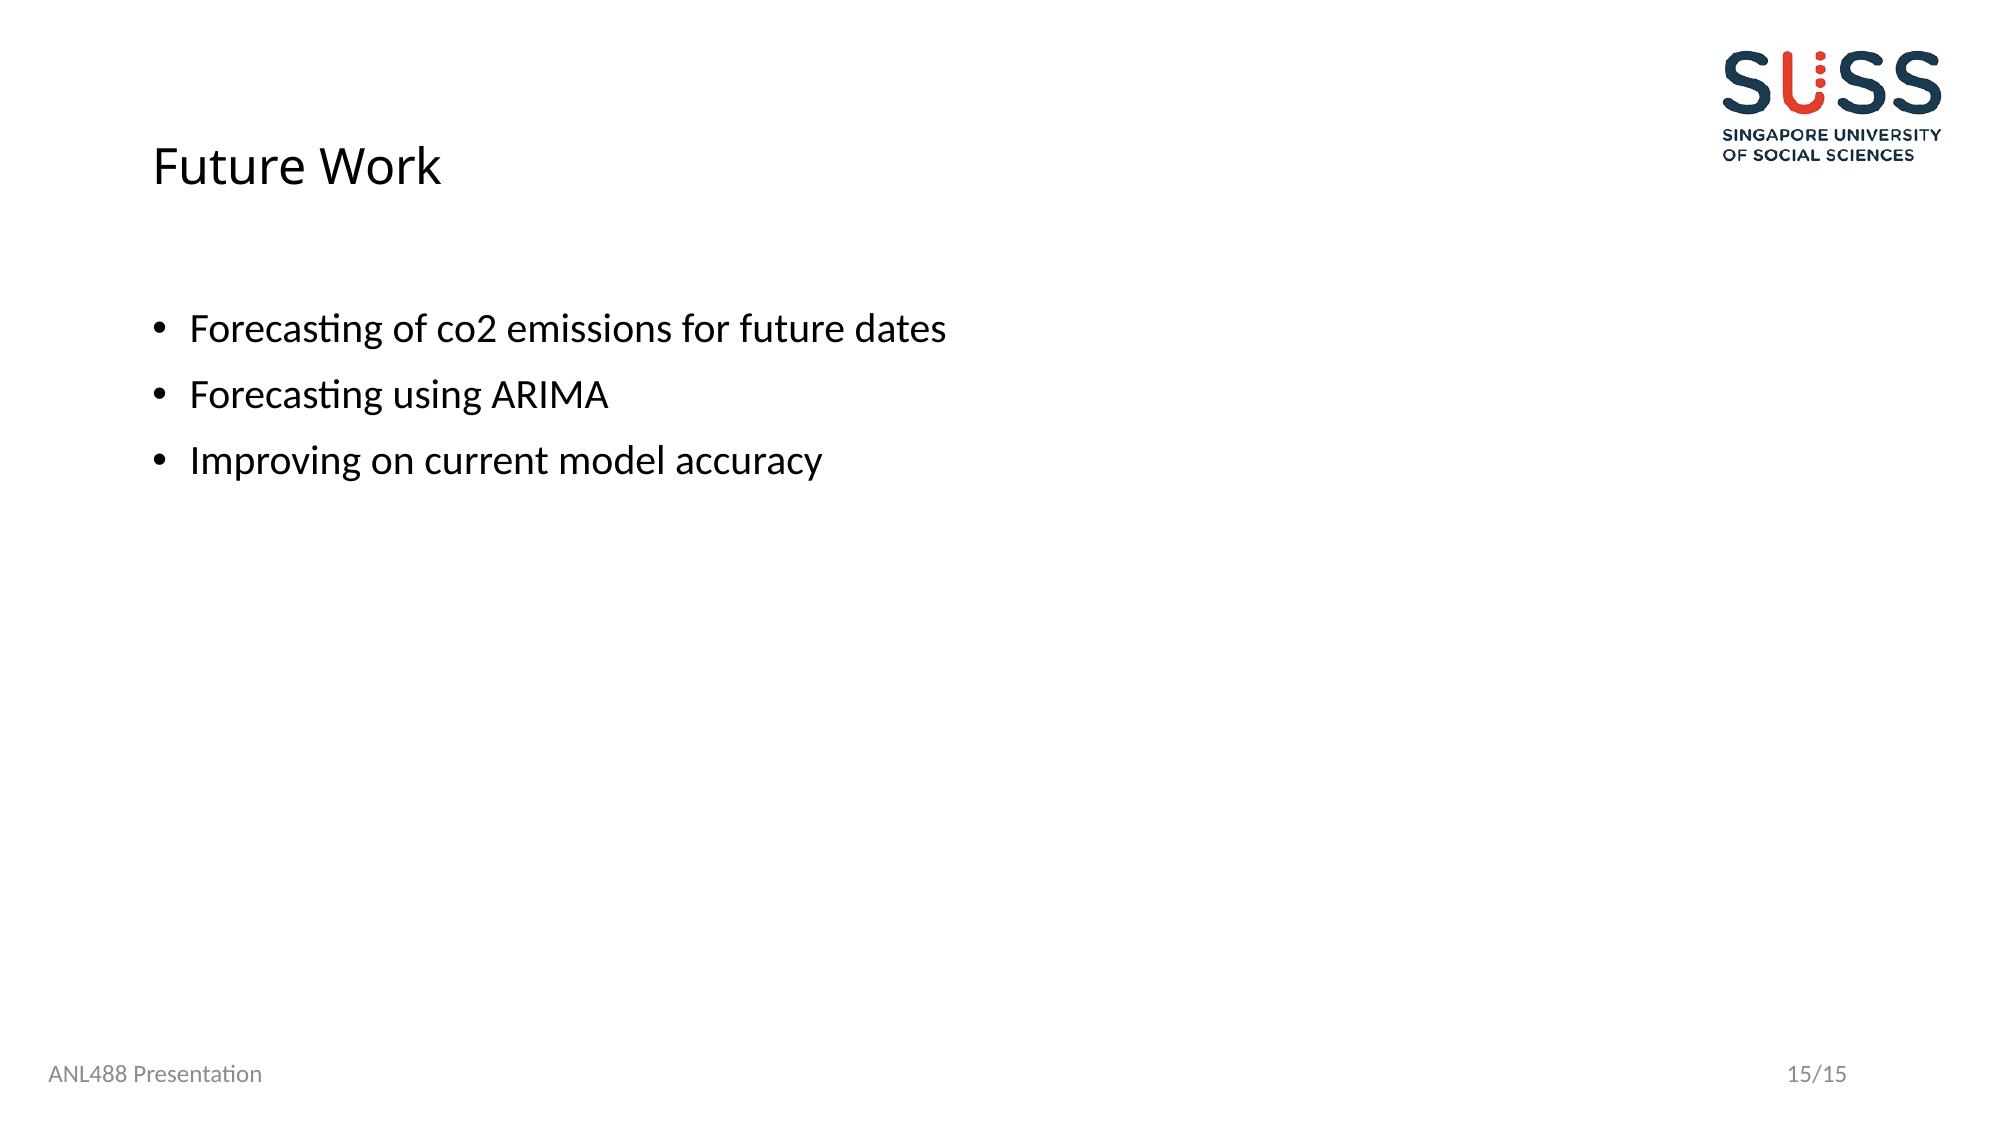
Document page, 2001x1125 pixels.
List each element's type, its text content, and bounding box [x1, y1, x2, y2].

picture [1598, 0, 2000, 235]
text_box ANL488 Presentation [0, 1042, 278, 1103]
list Forecasting of co2 emissions for future dates Forecasting using ARIMA Improving on current model accuracy [137, 299, 1863, 1014]
title Future Work [137, 59, 1863, 278]
slide_number 15/15 [1412, 1042, 1863, 1103]
